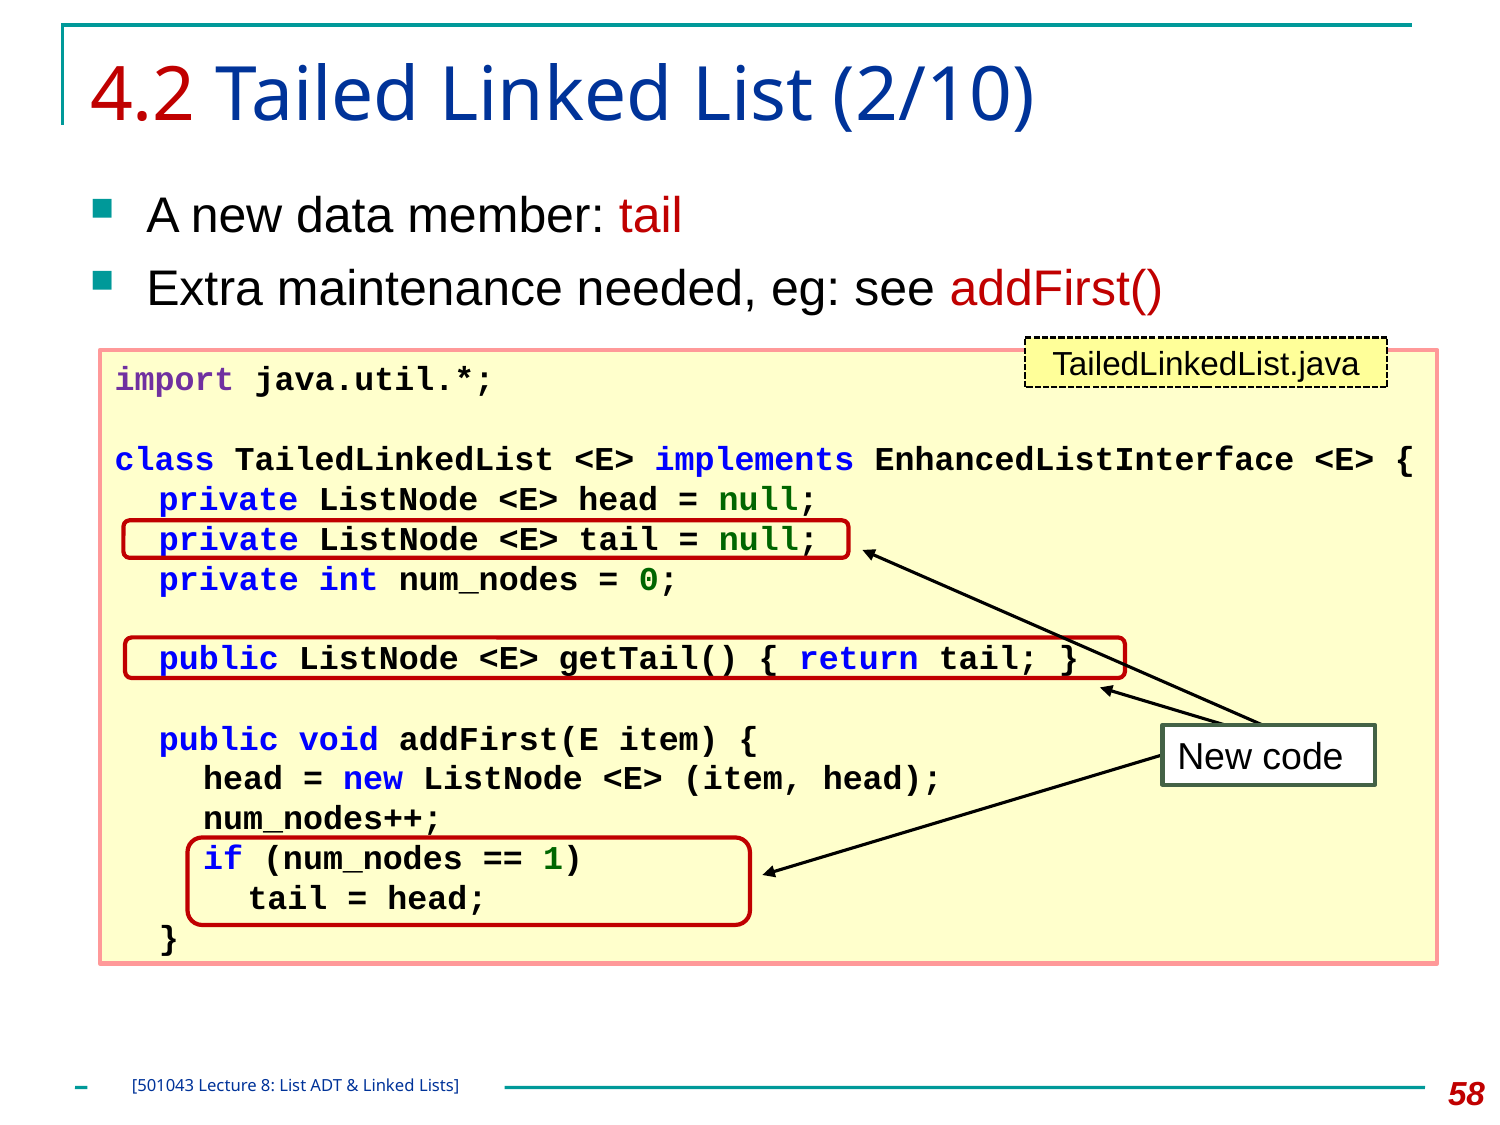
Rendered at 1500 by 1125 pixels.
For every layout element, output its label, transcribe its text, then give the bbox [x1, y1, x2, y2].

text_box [762, 549, 1376, 876]
slide_number 58 [1400, 1065, 1500, 1125]
title 4.2 Tailed Linked List (2/10) [74, 37, 1426, 168]
text_box [501043 Lecture 8: List ADT & Linked Lists] [87, 1074, 505, 1105]
list A new data member: tail Extra maintenance needed, eg: see addFirst() [74, 174, 1463, 413]
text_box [99, 337, 1438, 972]
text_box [123, 520, 1126, 926]
